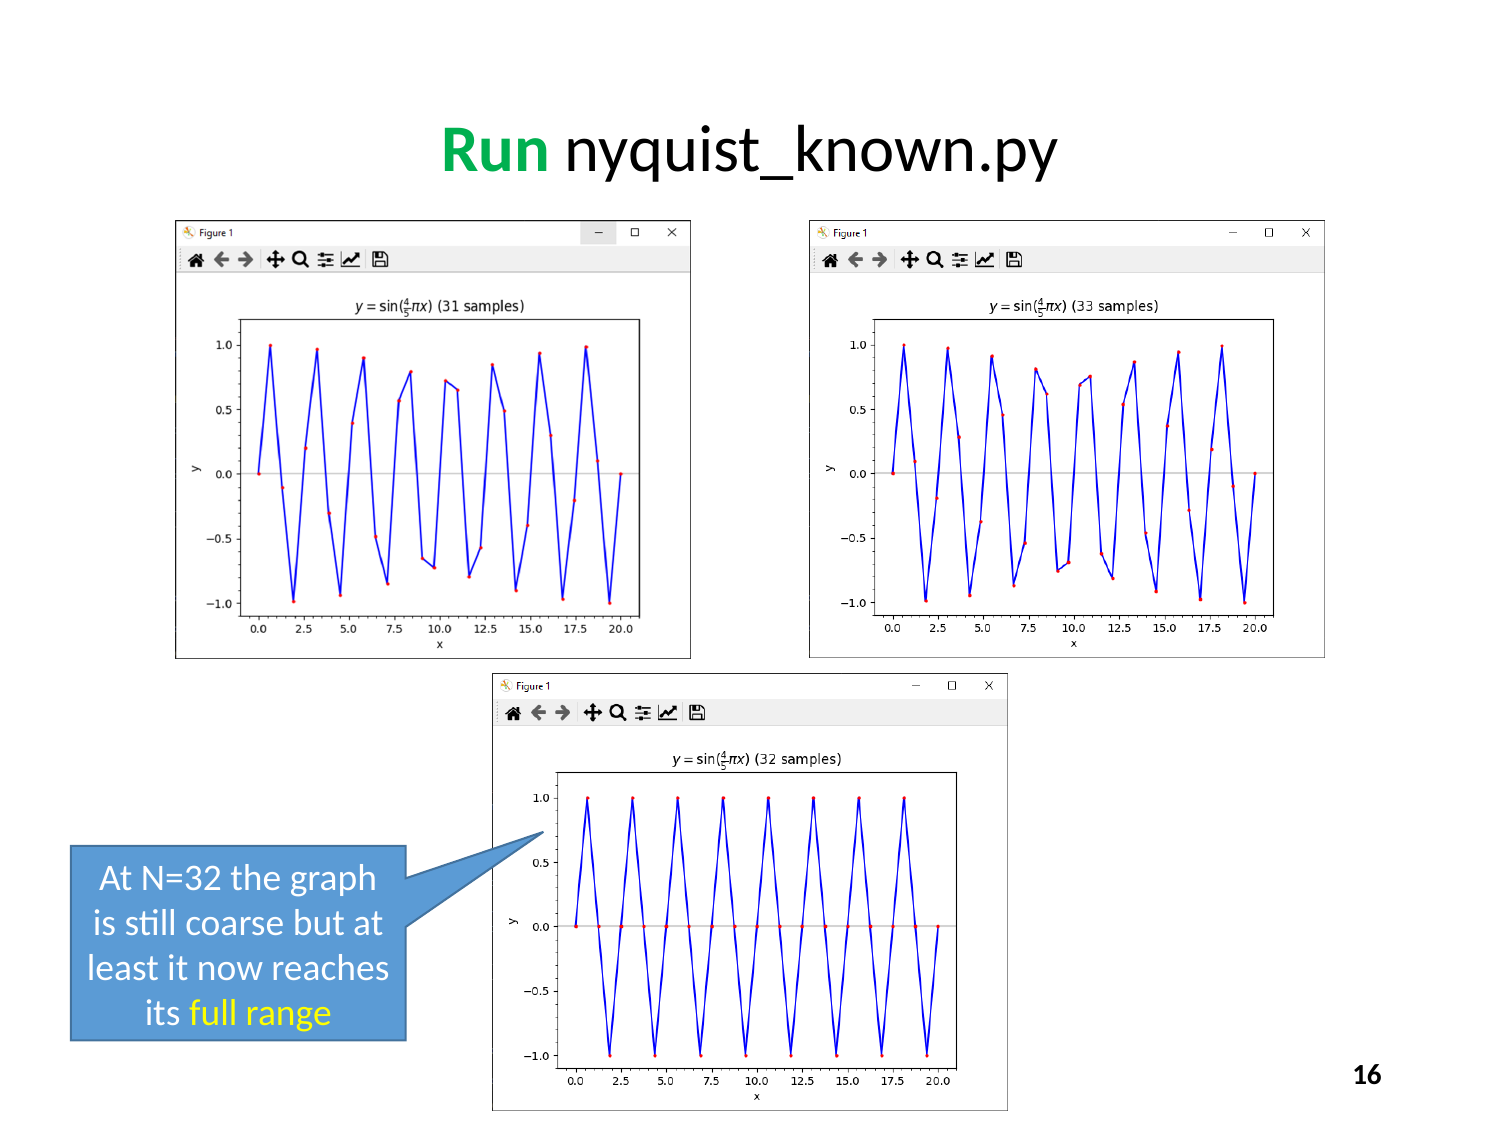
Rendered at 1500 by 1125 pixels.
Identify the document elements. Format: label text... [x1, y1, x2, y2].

title Run nyquist_known.py [103, 59, 1397, 241]
slide_number 16 [1059, 1042, 1397, 1103]
picture [175, 220, 691, 659]
picture [809, 220, 1325, 658]
picture [492, 673, 1008, 1111]
